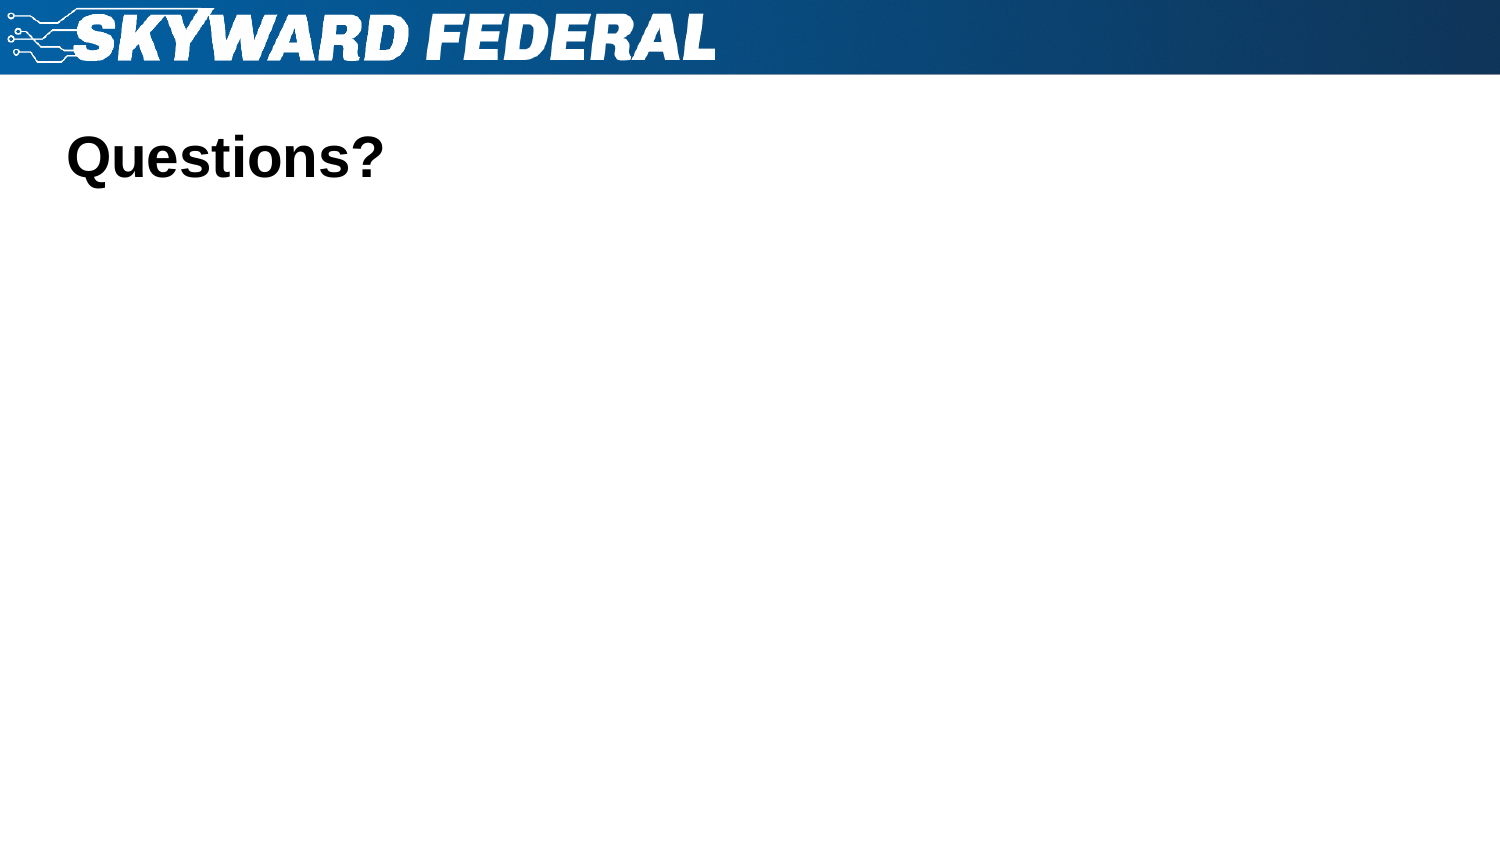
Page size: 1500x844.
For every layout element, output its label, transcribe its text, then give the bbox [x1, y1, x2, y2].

picture [0, 0, 1500, 844]
title Questions? [51, 104, 1449, 199]
